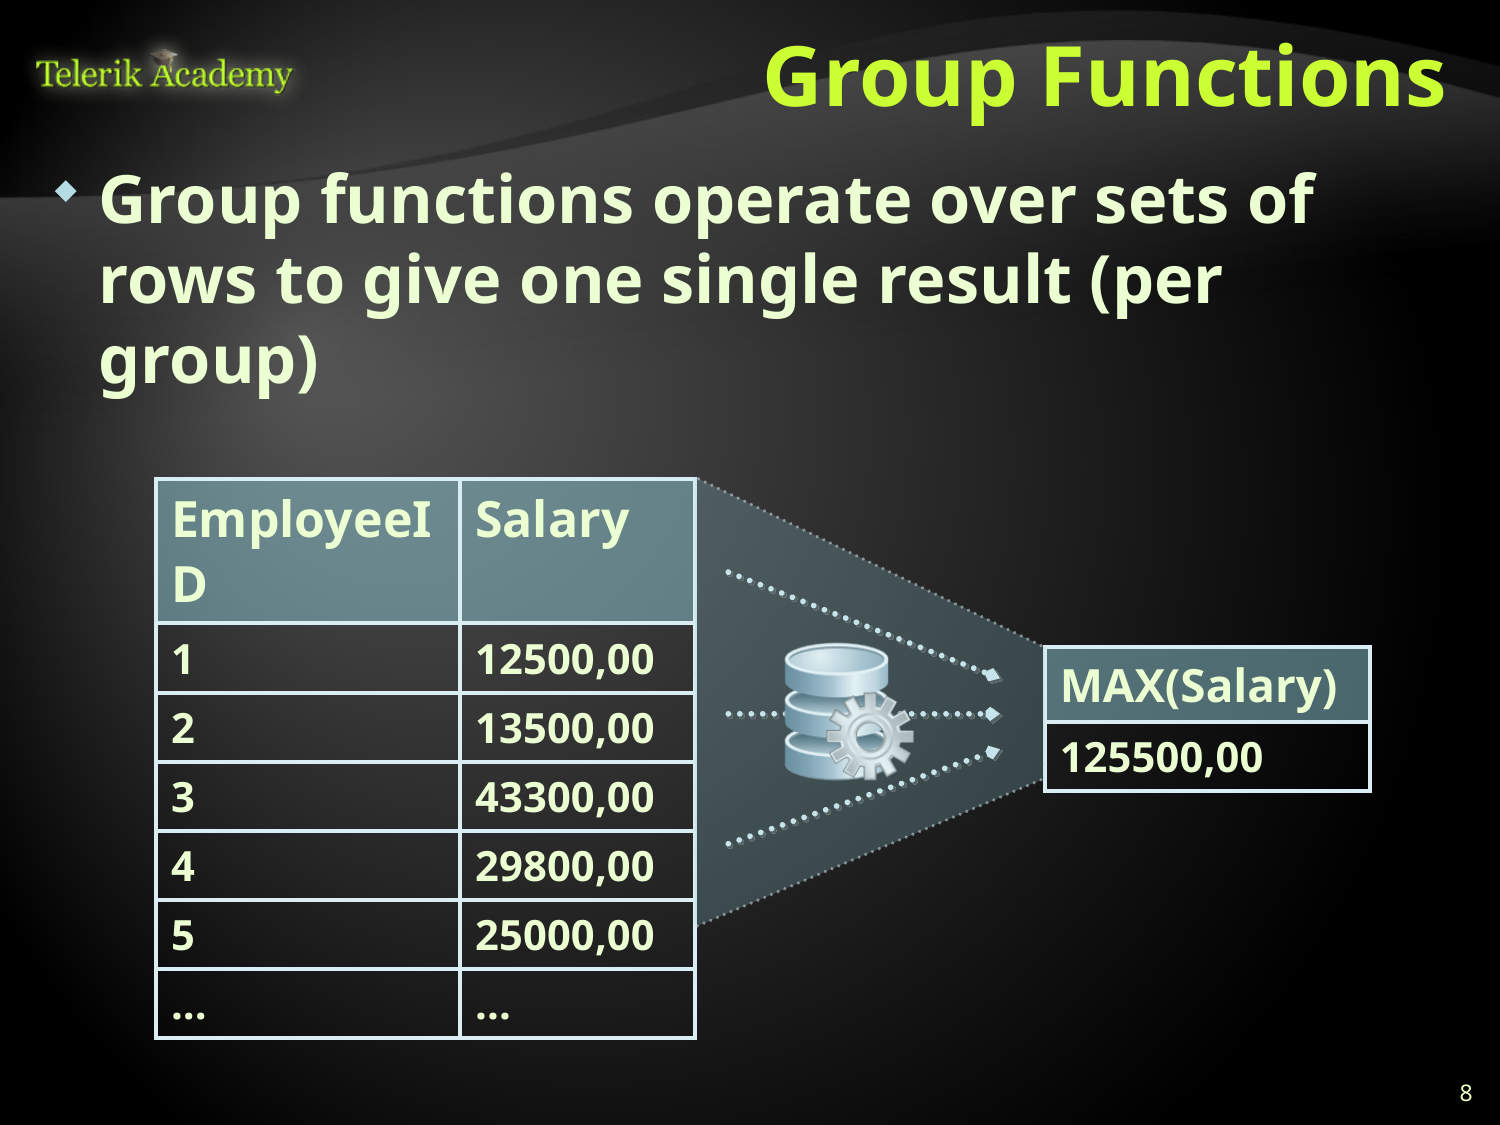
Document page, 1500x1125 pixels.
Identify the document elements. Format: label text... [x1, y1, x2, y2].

table_cell 2 [158, 695, 458, 760]
slide_number 8 [1412, 1074, 1488, 1113]
table_cell 3 [158, 764, 458, 829]
table_cell 29800,00 [462, 833, 693, 898]
picture [0, 0, 1500, 1125]
table_cell 13500,00 [462, 695, 693, 760]
table_cell 125500,00 [1047, 724, 1368, 789]
table_cell ... [158, 971, 458, 1036]
table_cell 12500,00 [462, 625, 693, 691]
table_cell ... [462, 971, 693, 1036]
table_header Salary [462, 481, 693, 621]
table_cell 5 [158, 902, 458, 967]
text_box [694, 477, 1045, 927]
table_cell 25000,00 [462, 902, 693, 967]
table_header MAX(Salary) [1047, 649, 1368, 720]
table_cell 43300,00 [462, 764, 693, 829]
list Group functions operate over sets of rows to give one single result (per group) [37, 149, 1463, 1100]
table_cell 4 [158, 833, 458, 898]
table_header EmployeeID [158, 481, 458, 621]
title Group Functions [300, 12, 1463, 149]
table_cell 1 [158, 625, 458, 691]
